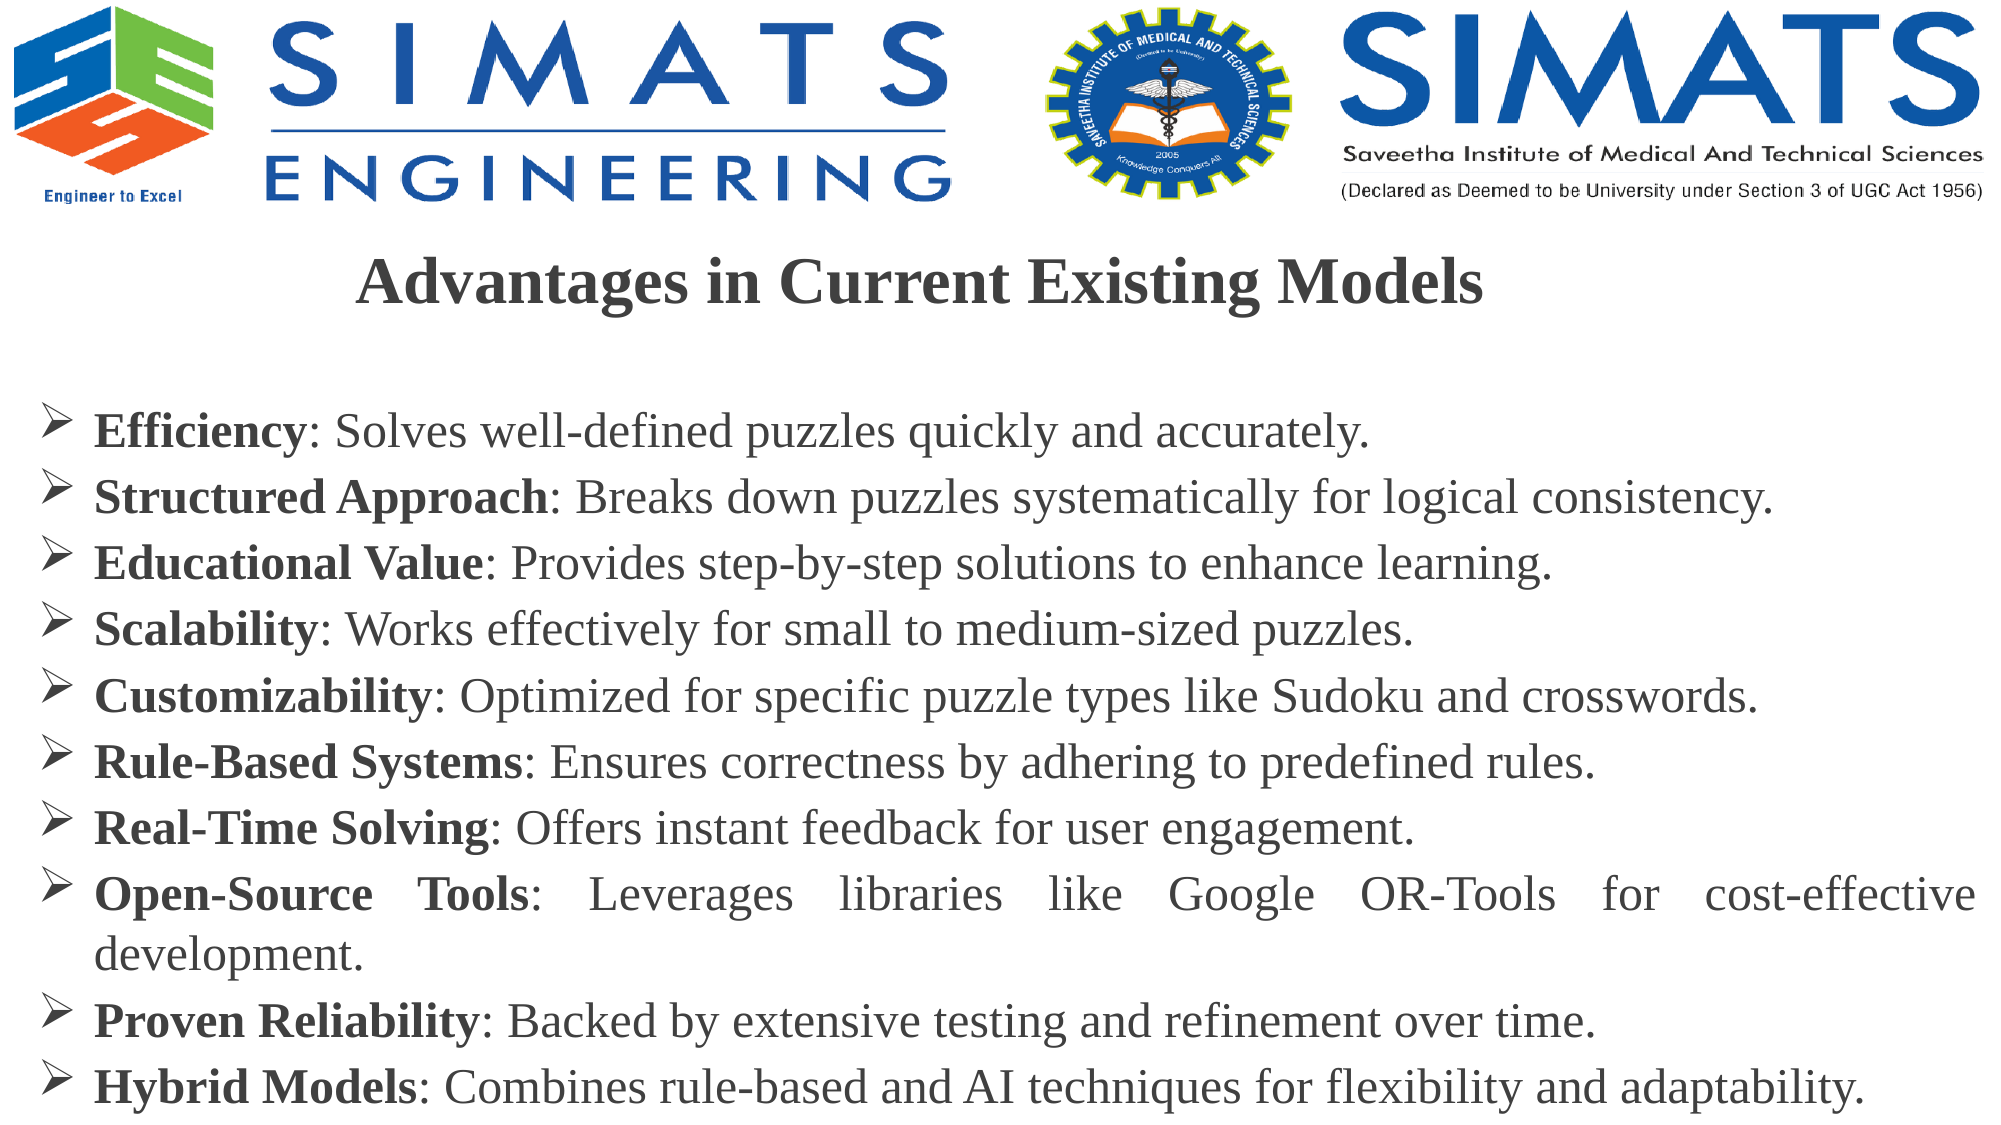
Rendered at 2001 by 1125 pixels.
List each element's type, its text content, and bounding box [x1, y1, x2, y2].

text_box Advantages in Current Existing Models Efficiency: Solves well-defined puzzles quickly and accurately. Structured Approach: Breaks down puzzles systematically for logical consistency. Educational Value: Provides step-by-step solutions to enhance learning. Scalability: Works effectively for small to medium-sized puzzles. Customizability: Optimized for specific puzzle types like Sudoku and crosswords. Rule-Based Systems: Ensures correctness by adhering to predefined rules. Real-Time Solving: Offers instant feedback for user engagement. Open-Source Tools: Leverages libraries like Google OR-Tools for cost-effective development. Proven Reliability: Backed by extensive testing and refinement over time. Hybrid Models: Combines rule-based and AI techniques for flexibility and adaptability. [22, 229, 1993, 1125]
picture [14, 6, 1984, 204]
